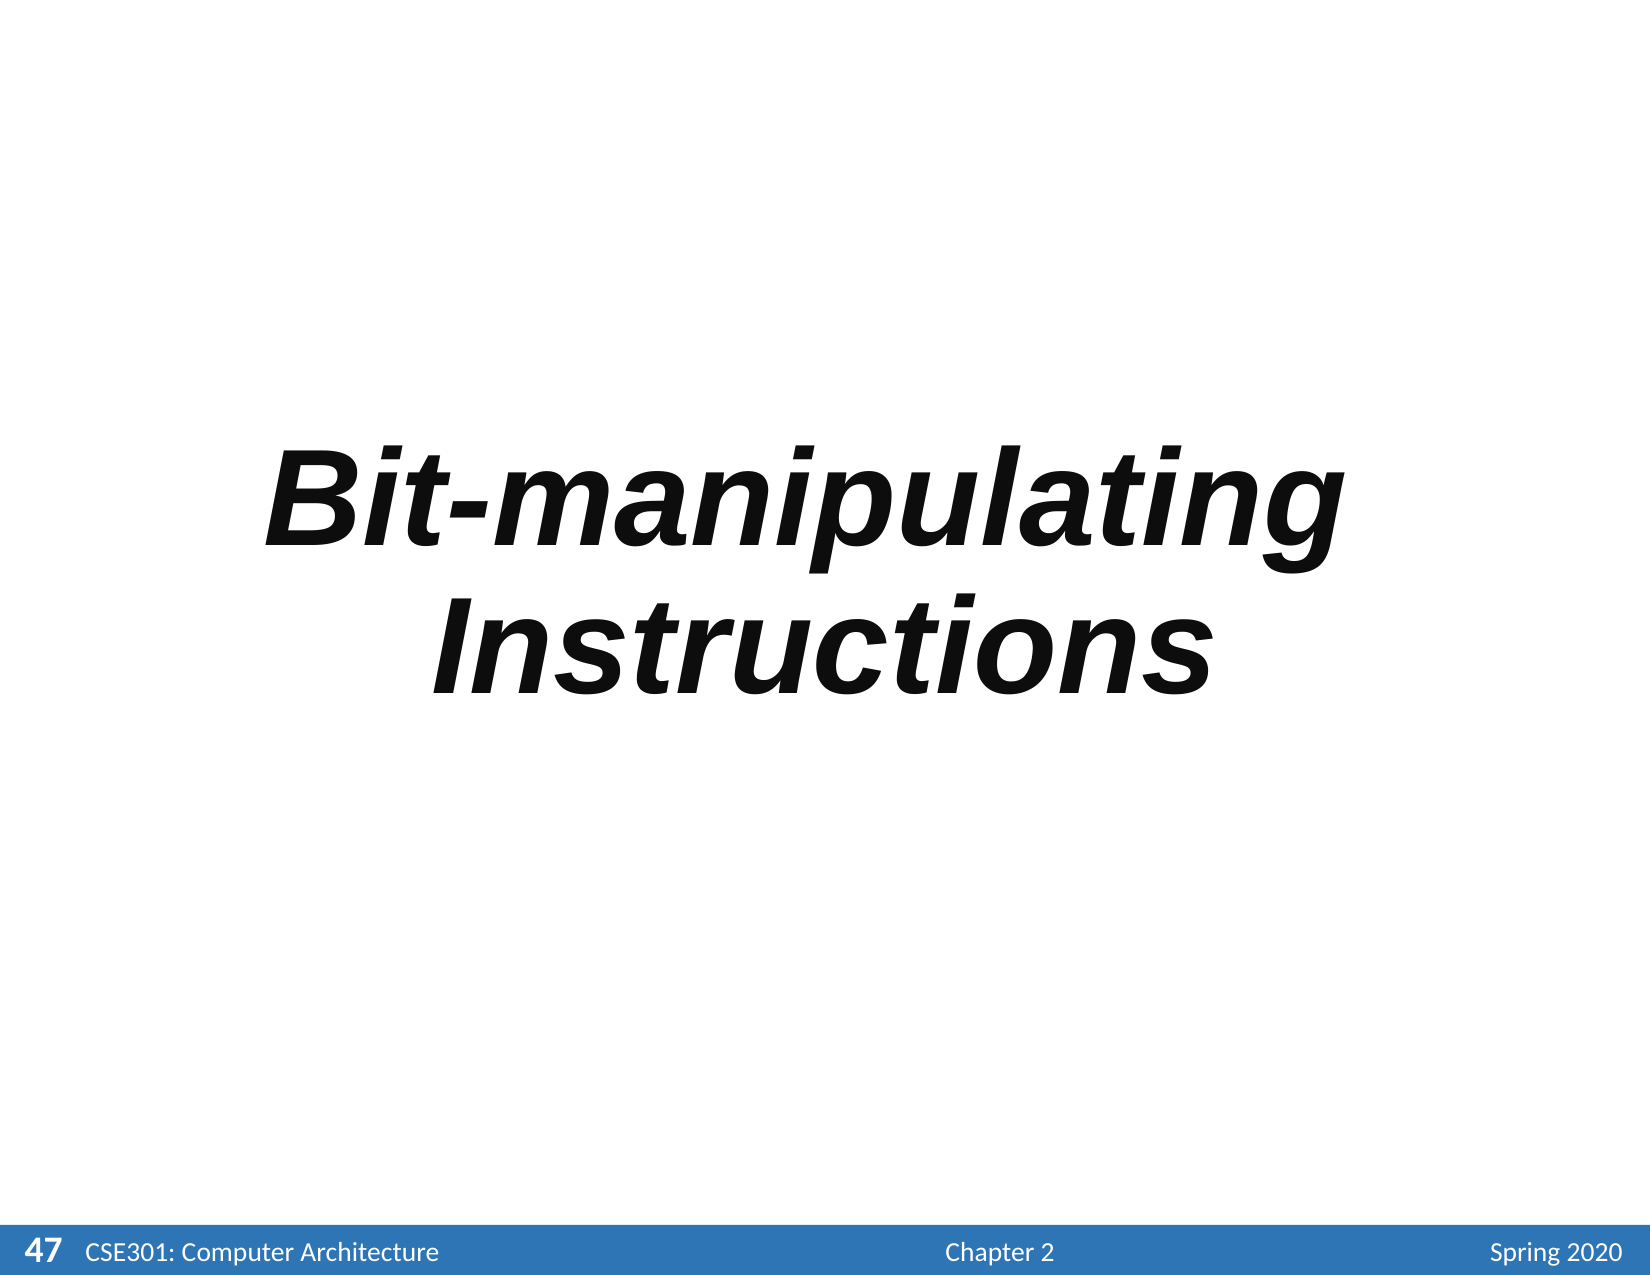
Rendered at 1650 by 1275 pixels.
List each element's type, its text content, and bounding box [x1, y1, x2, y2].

title Bit-manipulating Instructions [113, 399, 1537, 750]
